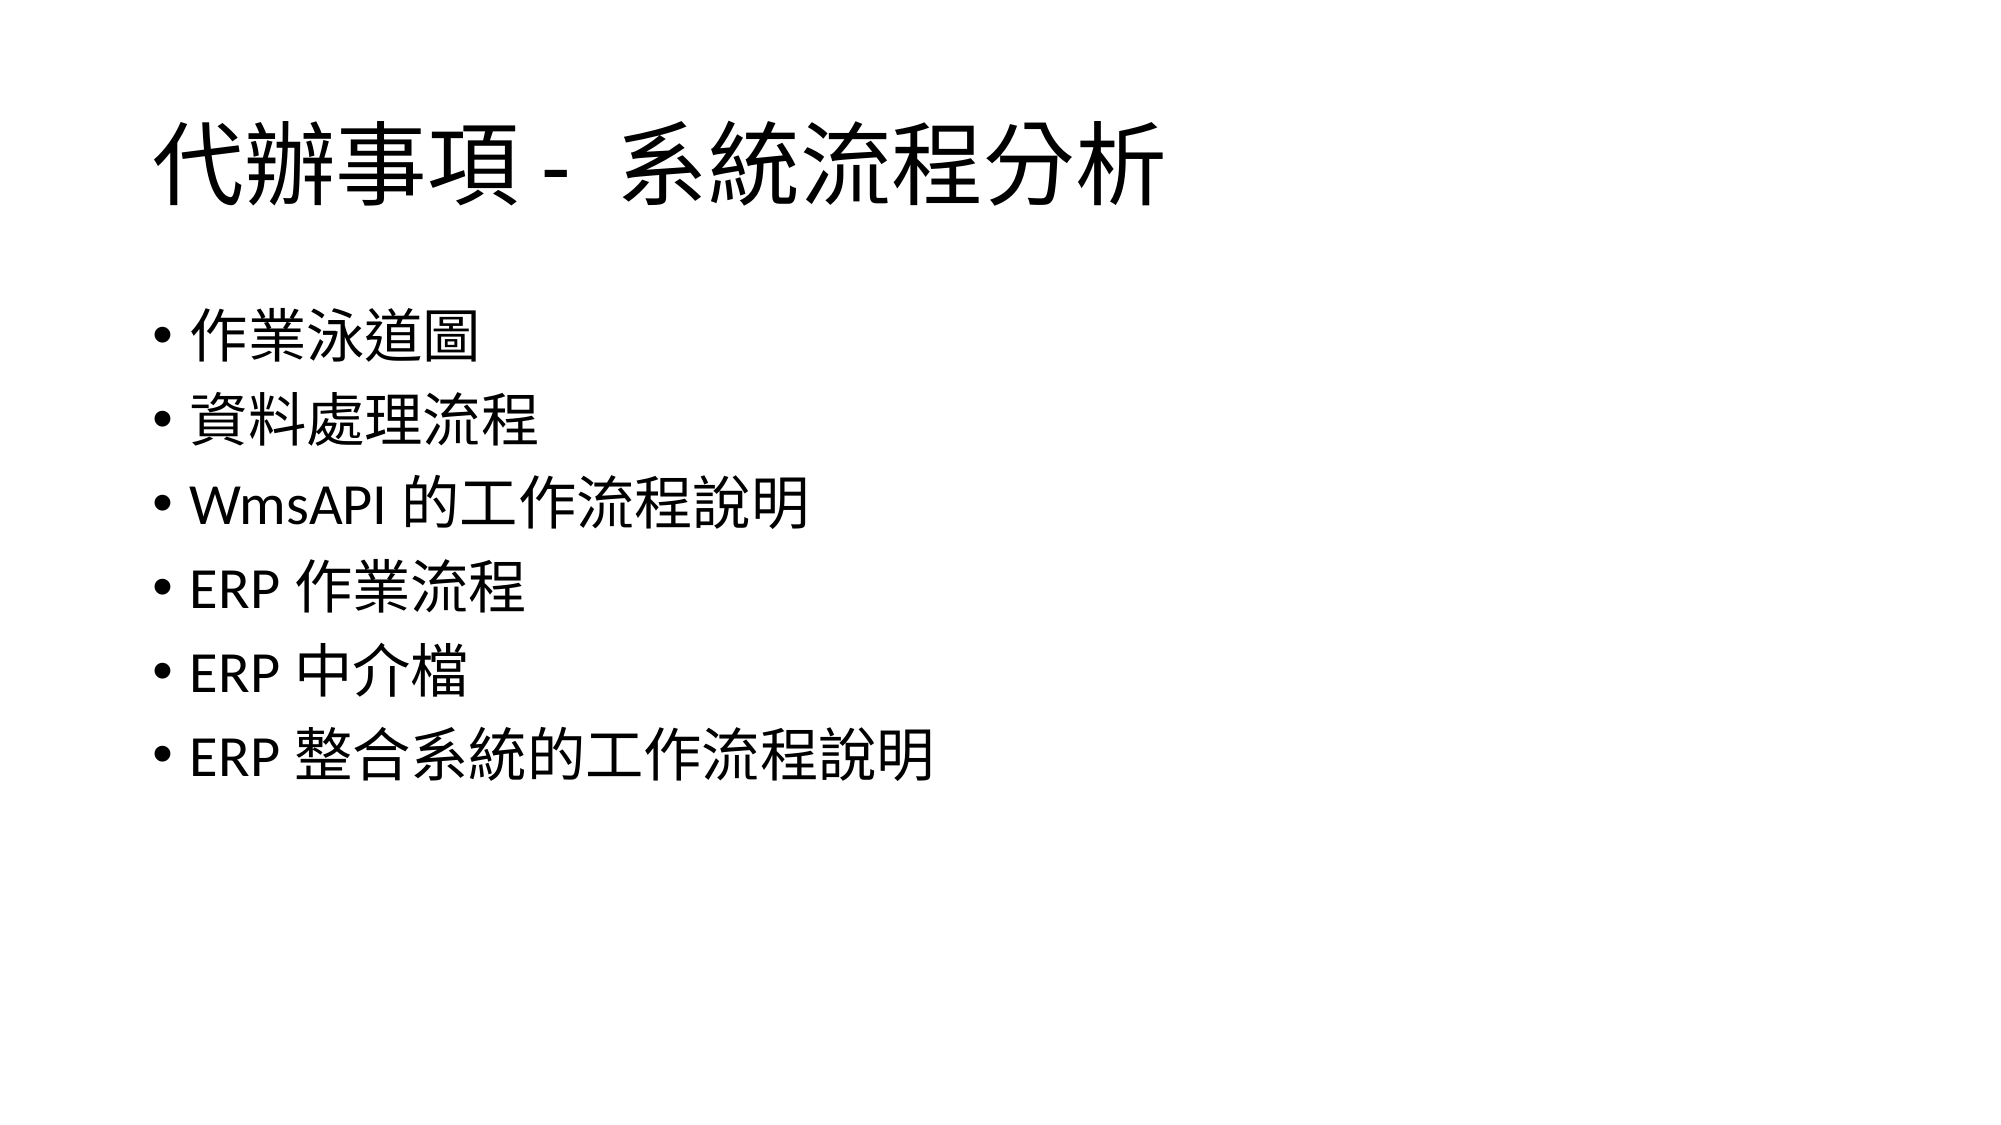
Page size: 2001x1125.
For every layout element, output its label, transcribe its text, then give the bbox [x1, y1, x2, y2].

list 作業泳道圖 資料處理流程 WmsAPI的工作流程說明 ERP作業流程 ERP中介檔 ERP整合系統的工作流程說明 [137, 299, 1863, 1014]
title 代辦事項- 系統流程分析 [137, 59, 1863, 278]
